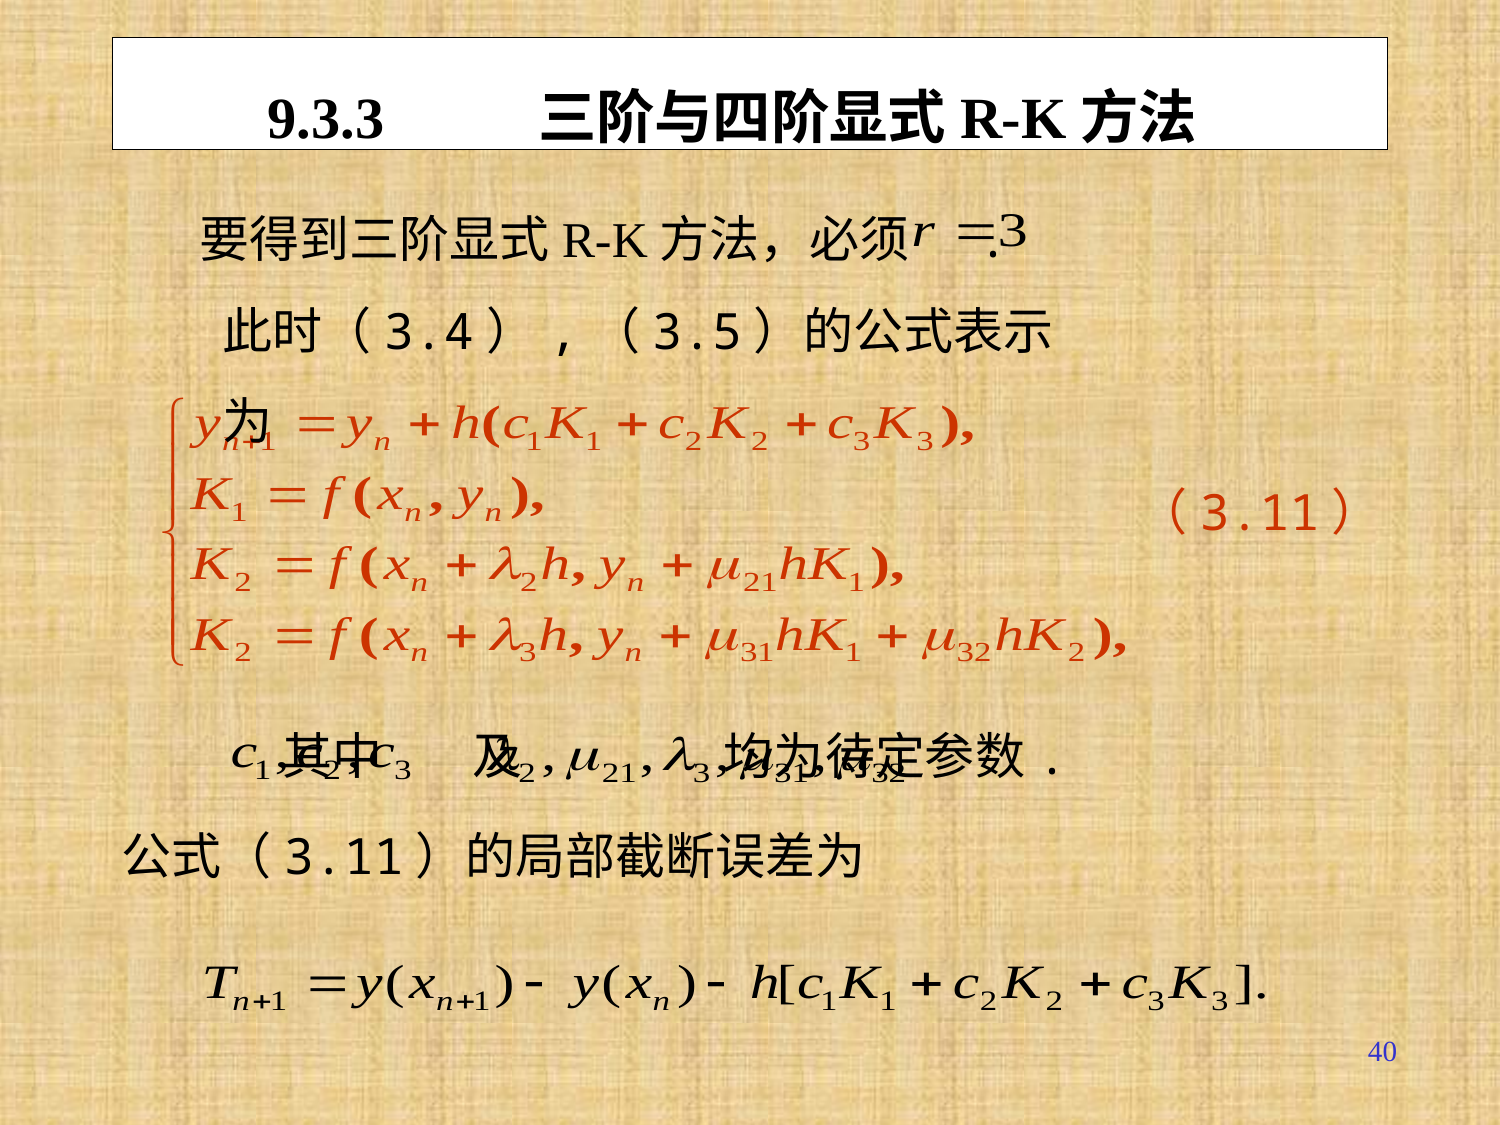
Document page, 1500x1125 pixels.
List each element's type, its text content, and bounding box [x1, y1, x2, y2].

text_box 此时（3.4）,（3.5）的公式表示为 [207, 275, 1075, 387]
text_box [149, 387, 1375, 675]
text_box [97, 687, 1253, 793]
title 9.3.3 三阶与四阶显式R-K方法 [112, 37, 1388, 150]
text_box 公式（3.11）的局部截断误差为 [49, 787, 1356, 893]
picture [0, 0, 1500, 1125]
slide_number 40 [1100, 1025, 1413, 1100]
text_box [97, 170, 1114, 275]
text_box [196, 950, 1275, 1021]
